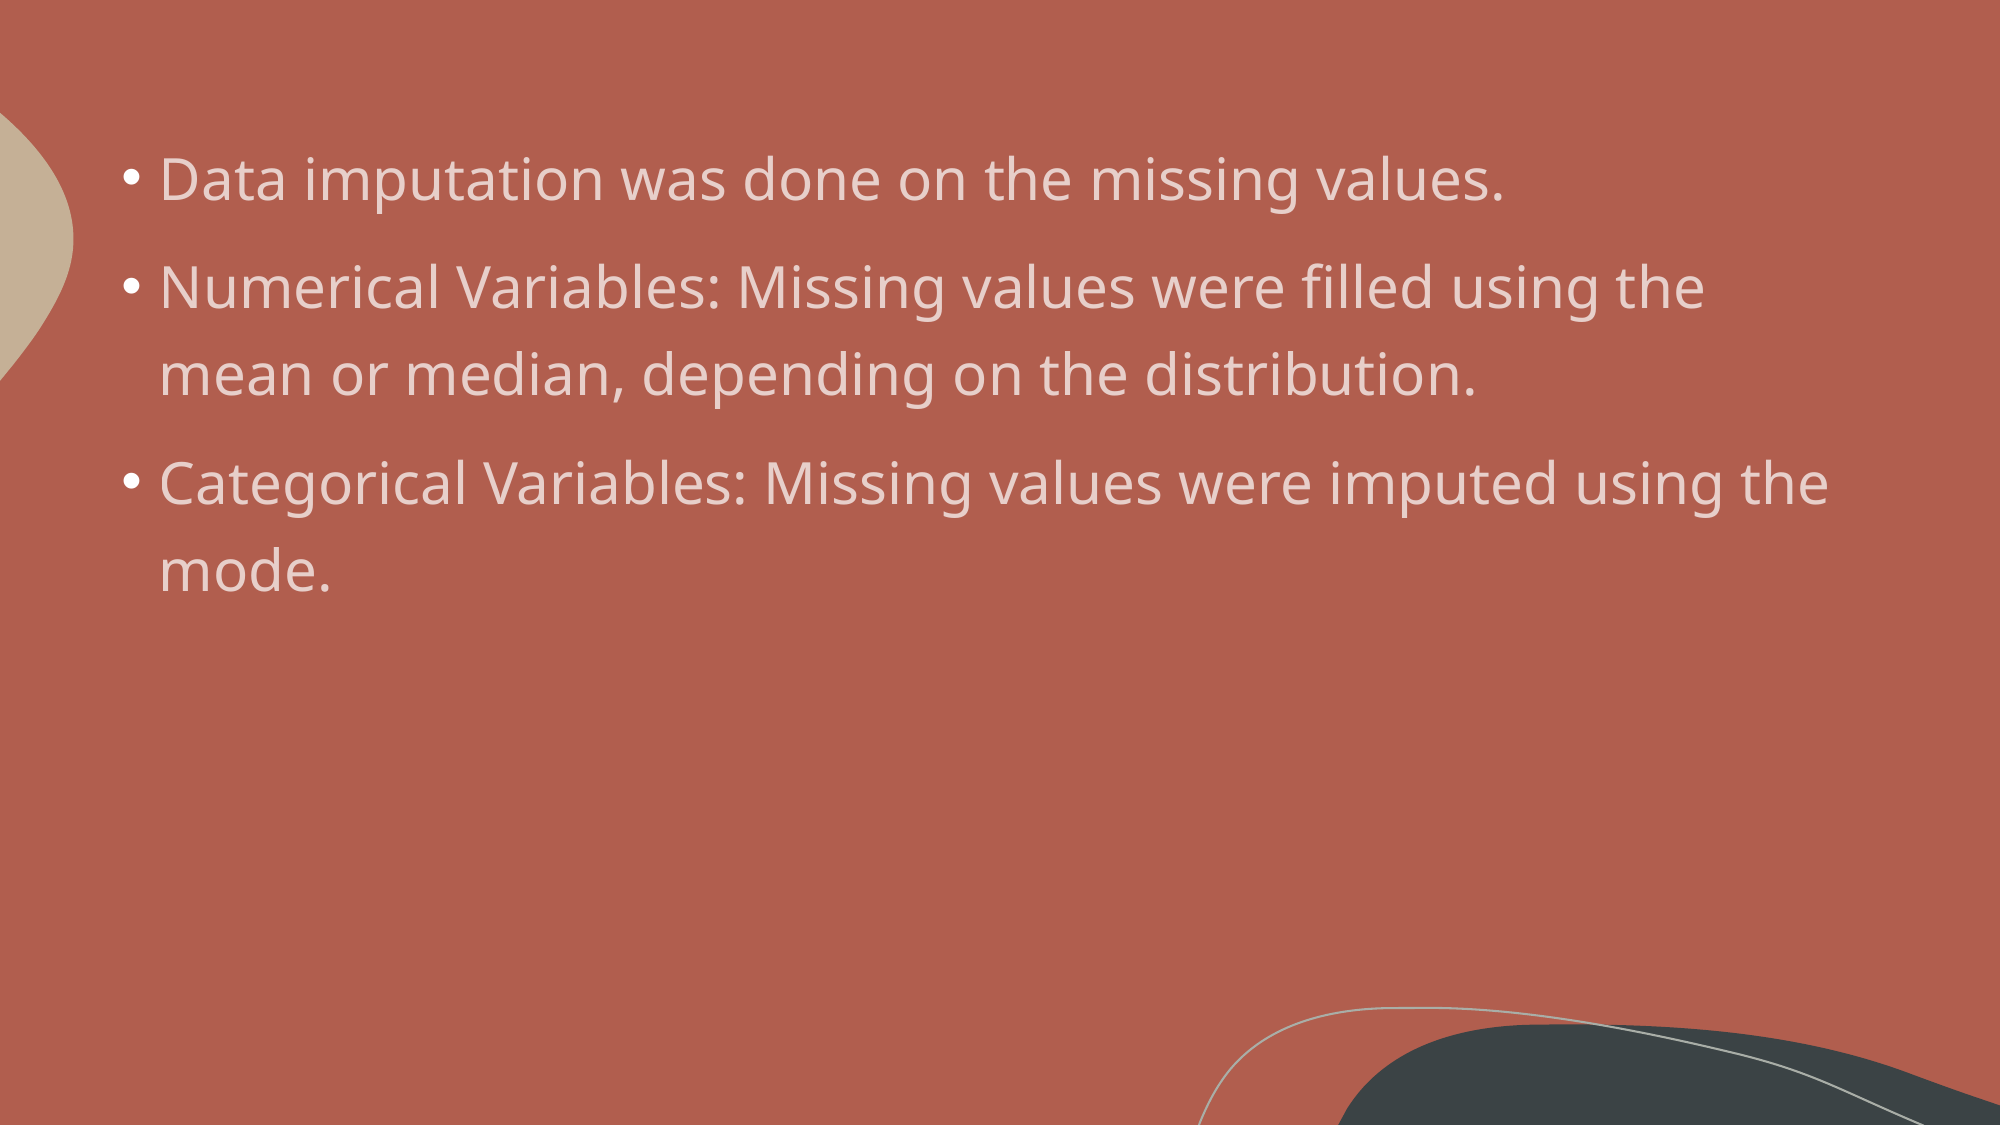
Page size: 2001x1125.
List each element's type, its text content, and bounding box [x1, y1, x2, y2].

list Data imputation was done on the missing values. Numerical Variables: Missing values were filled using the mean or median, depending on the distribution. Categorical Variables: Missing values were imputed using the mode. [106, 116, 1857, 744]
